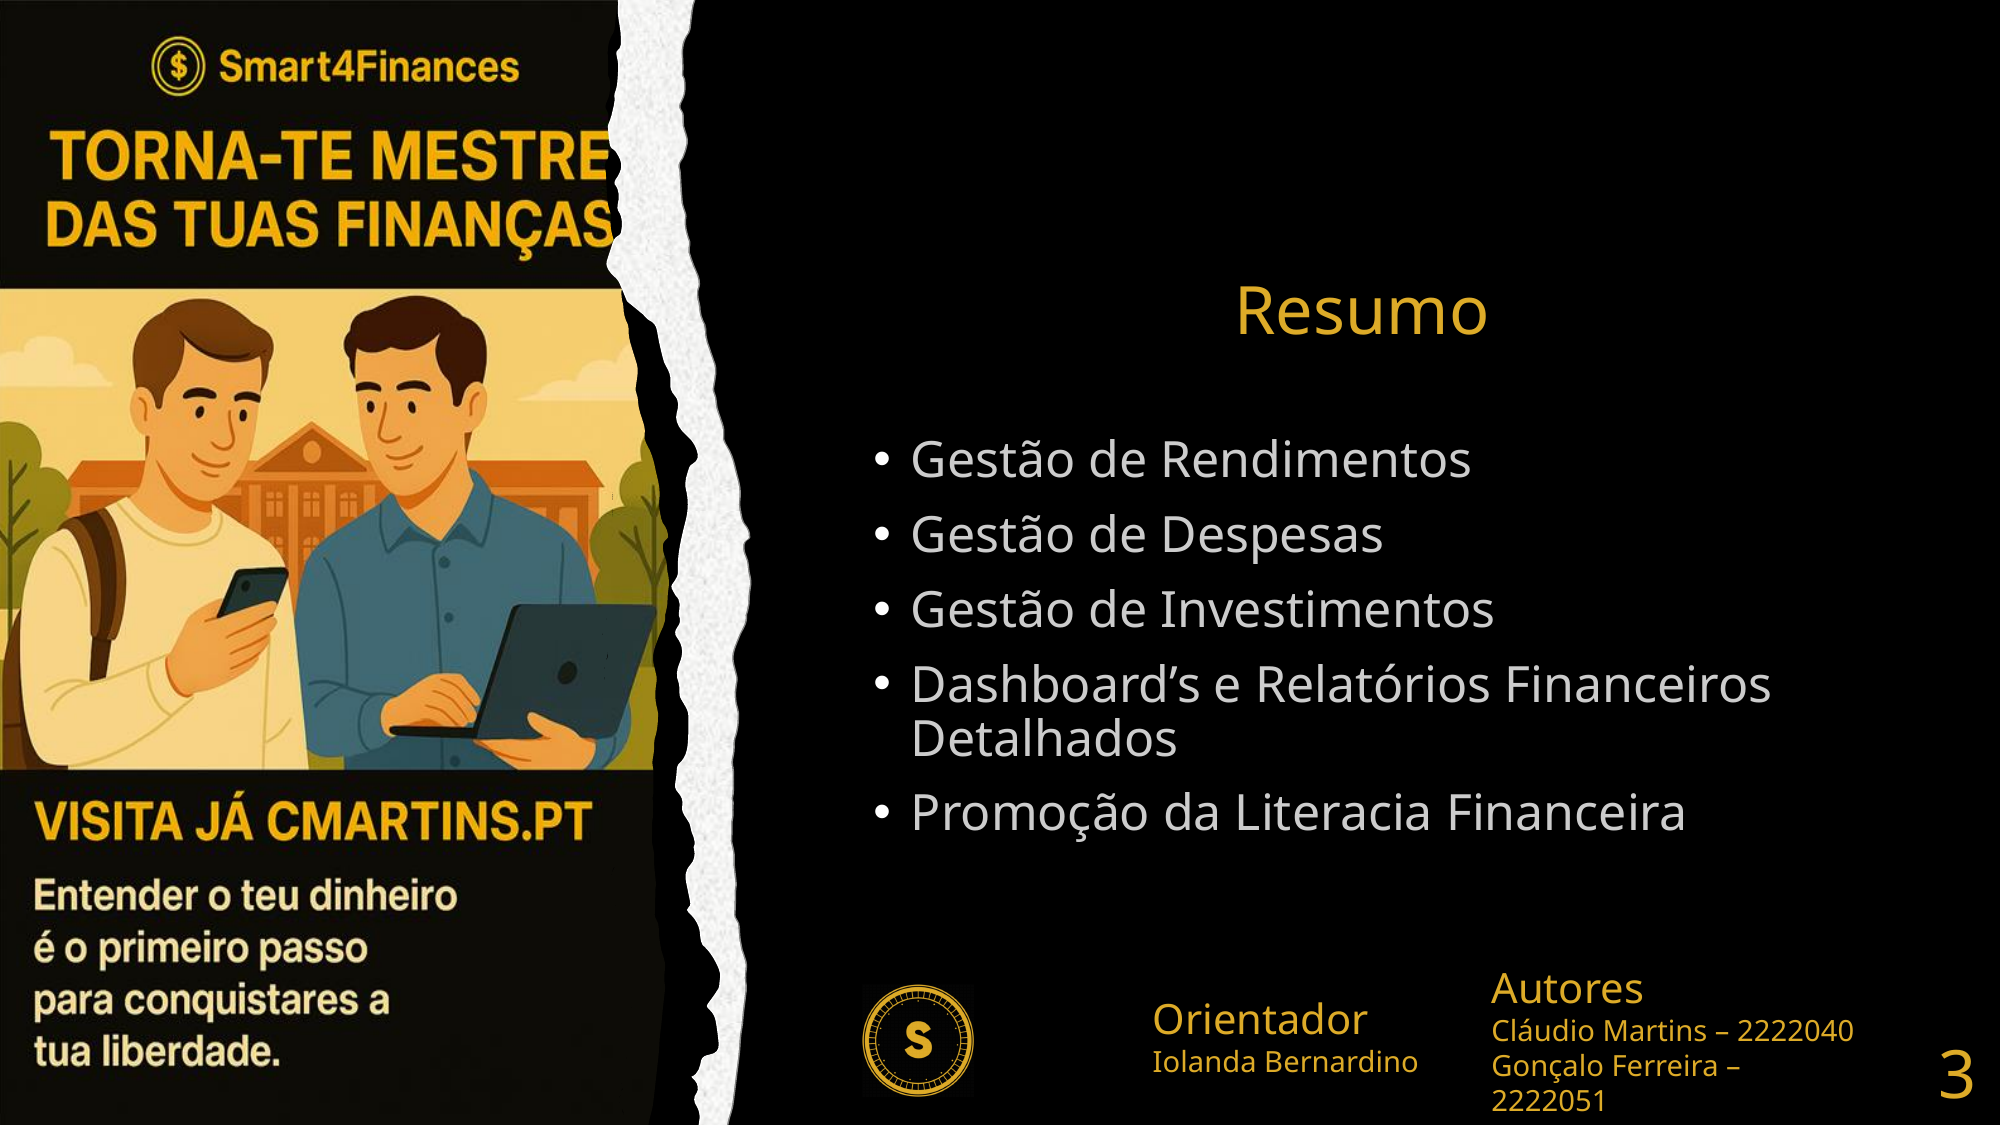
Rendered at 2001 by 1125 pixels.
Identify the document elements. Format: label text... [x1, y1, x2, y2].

text_box [752, 0, 2000, 1125]
picture [861, 984, 974, 1097]
text_box Orientador Iolanda Bernardino [1137, 985, 1576, 1086]
picture [0, 0, 605, 1125]
list Gestão de Rendimentos Gestão de Despesas Gestão de Investimentos Dashboard’s e Relatórios Financeiros Detalhados Promoção da Literacia Financeira [858, 426, 1866, 867]
text_box Autores Cláudio Martins – 2222040 Gonçalo Ferreira – 2222051 [1476, 954, 1881, 1125]
text_box 3 [1915, 1022, 2000, 1121]
text_box Resumo [858, 269, 1866, 426]
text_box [605, 0, 752, 1125]
